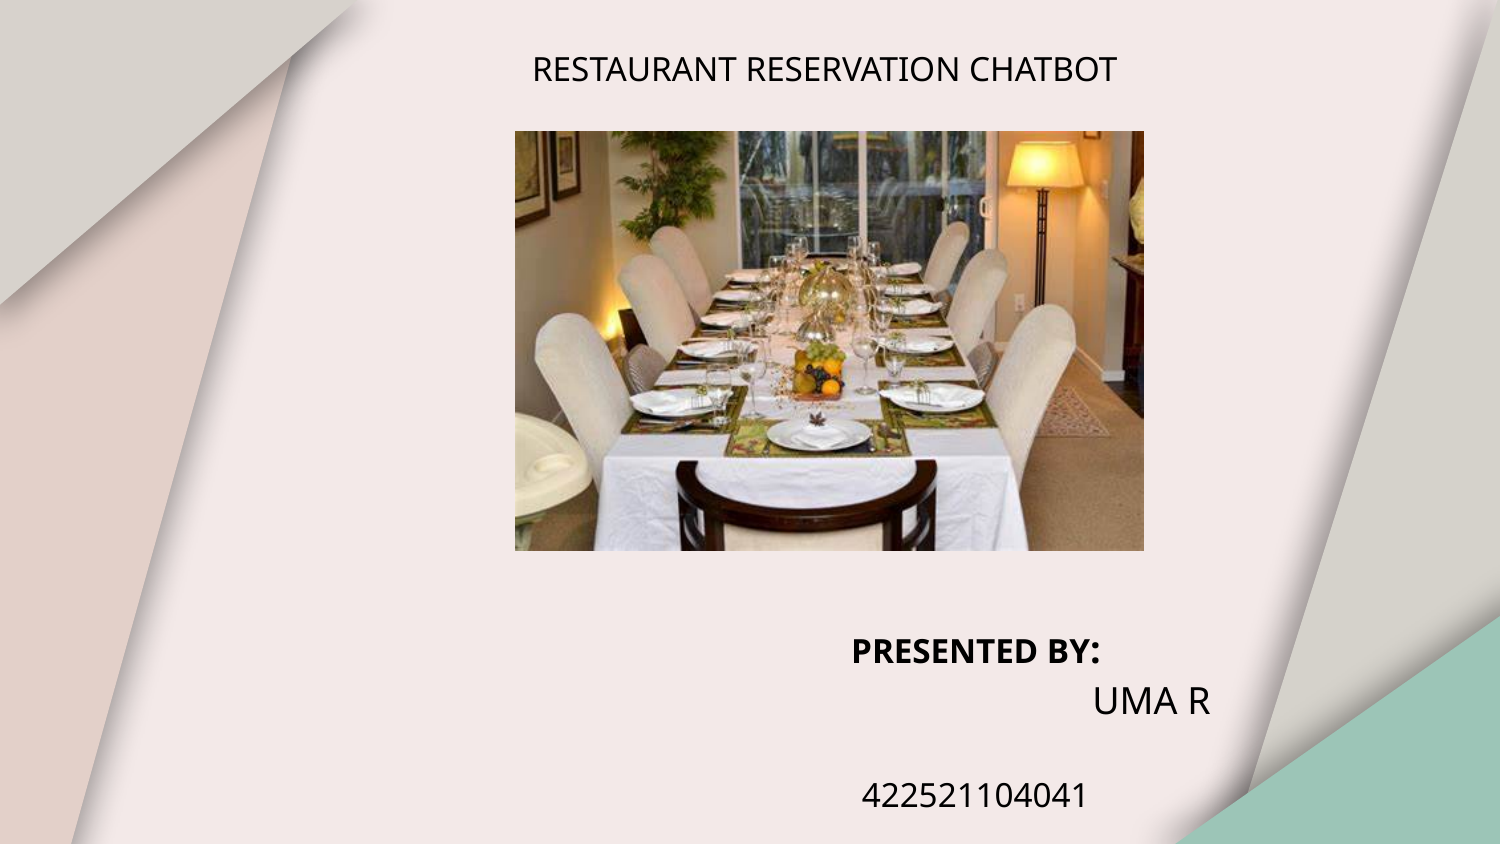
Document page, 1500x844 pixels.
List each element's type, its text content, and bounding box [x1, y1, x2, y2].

subtitle RESTAURANT RESERVATION CHATBOT [461, 35, 1189, 62]
title PRESENTED BY: UMA R 422521104041 [680, 421, 1271, 844]
picture [514, 131, 1144, 551]
